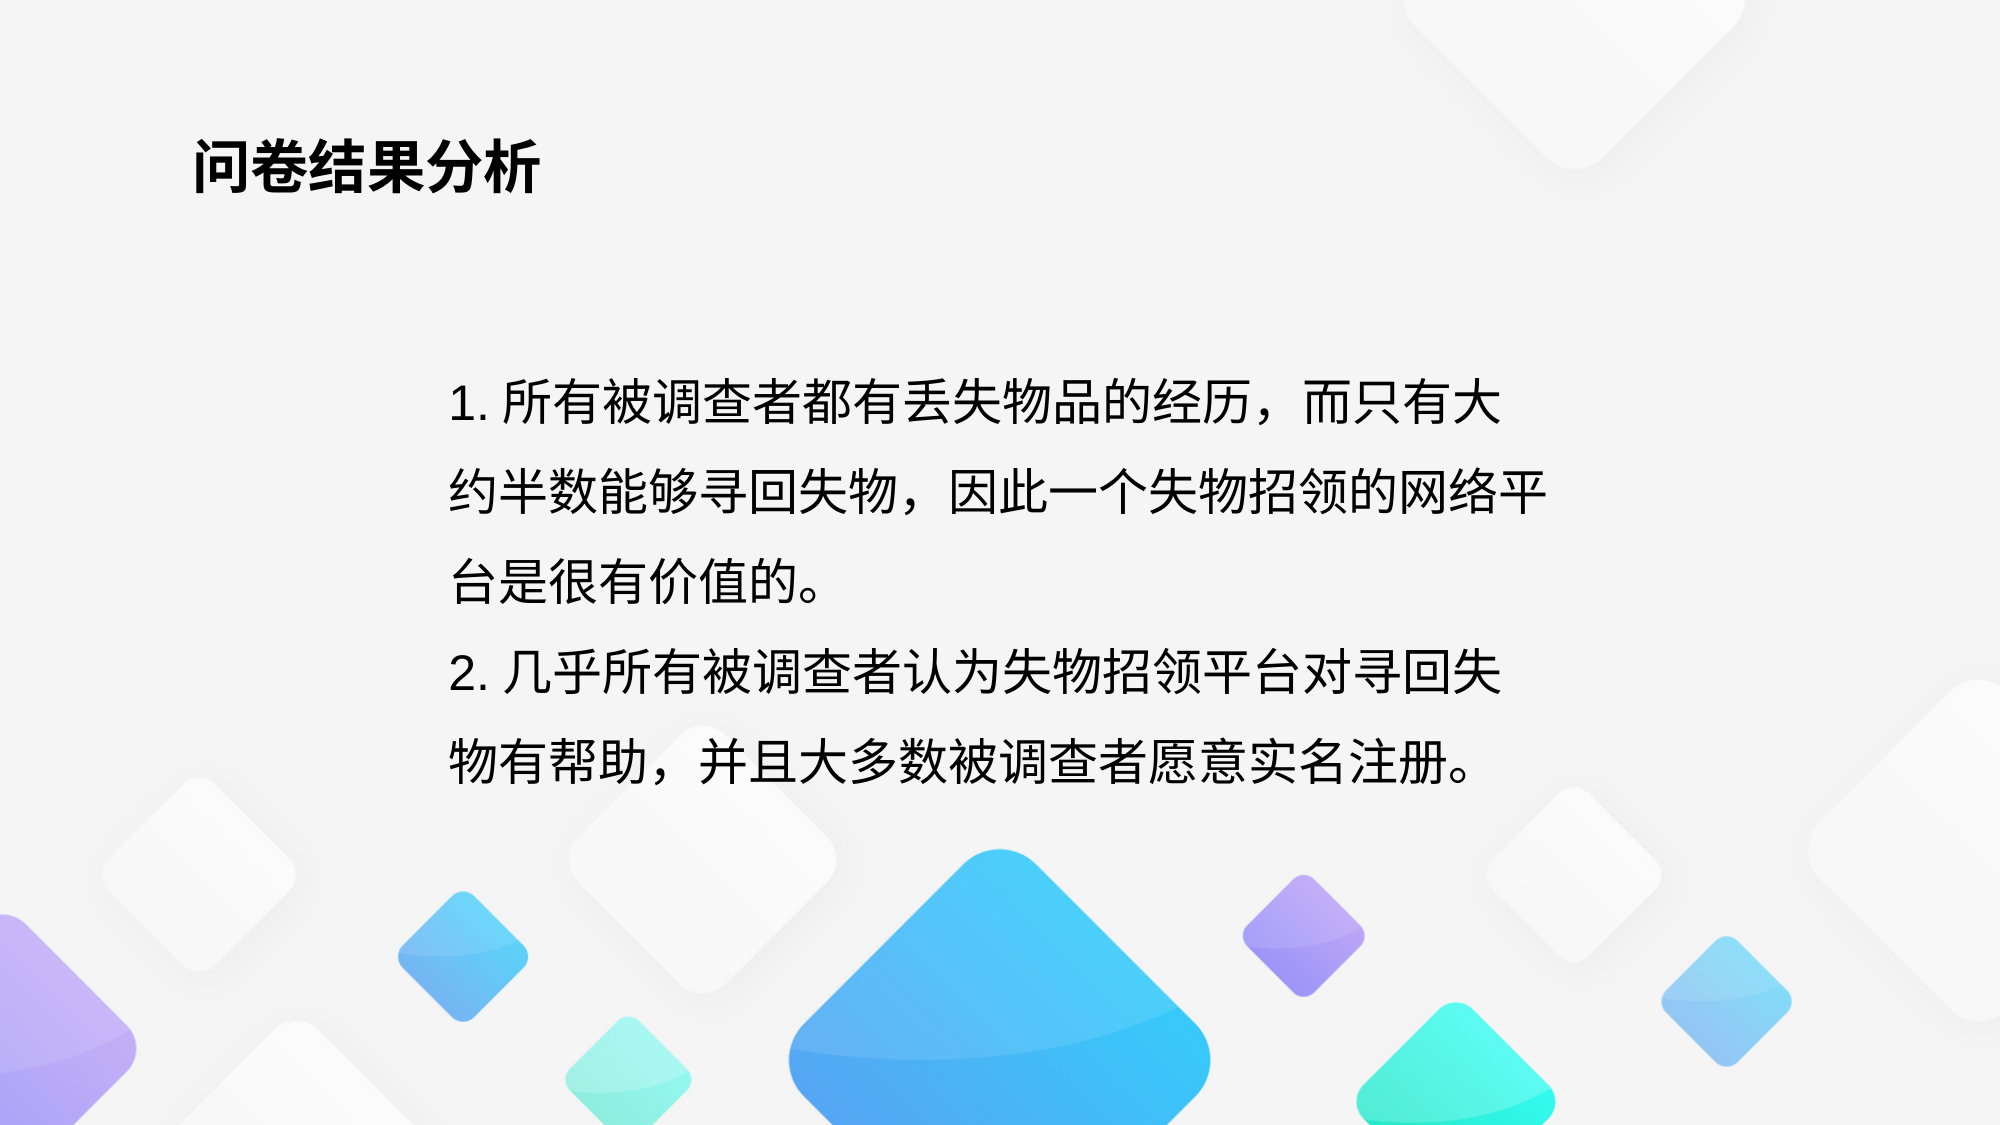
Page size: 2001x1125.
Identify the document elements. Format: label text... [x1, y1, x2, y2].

picture [0, 0, 2000, 1125]
text_box 问卷结果分析 [177, 122, 561, 208]
text_box 1.所有被调查者都有丢失物品的经历，而只有大约半数能够寻回失物，因此一个失物招领的网络平台是很有价值的。 2.几乎所有被调查者认为失物招领平台对寻回失物有帮助，并且大多数被调查者愿意实名注册。 [433, 333, 1567, 798]
